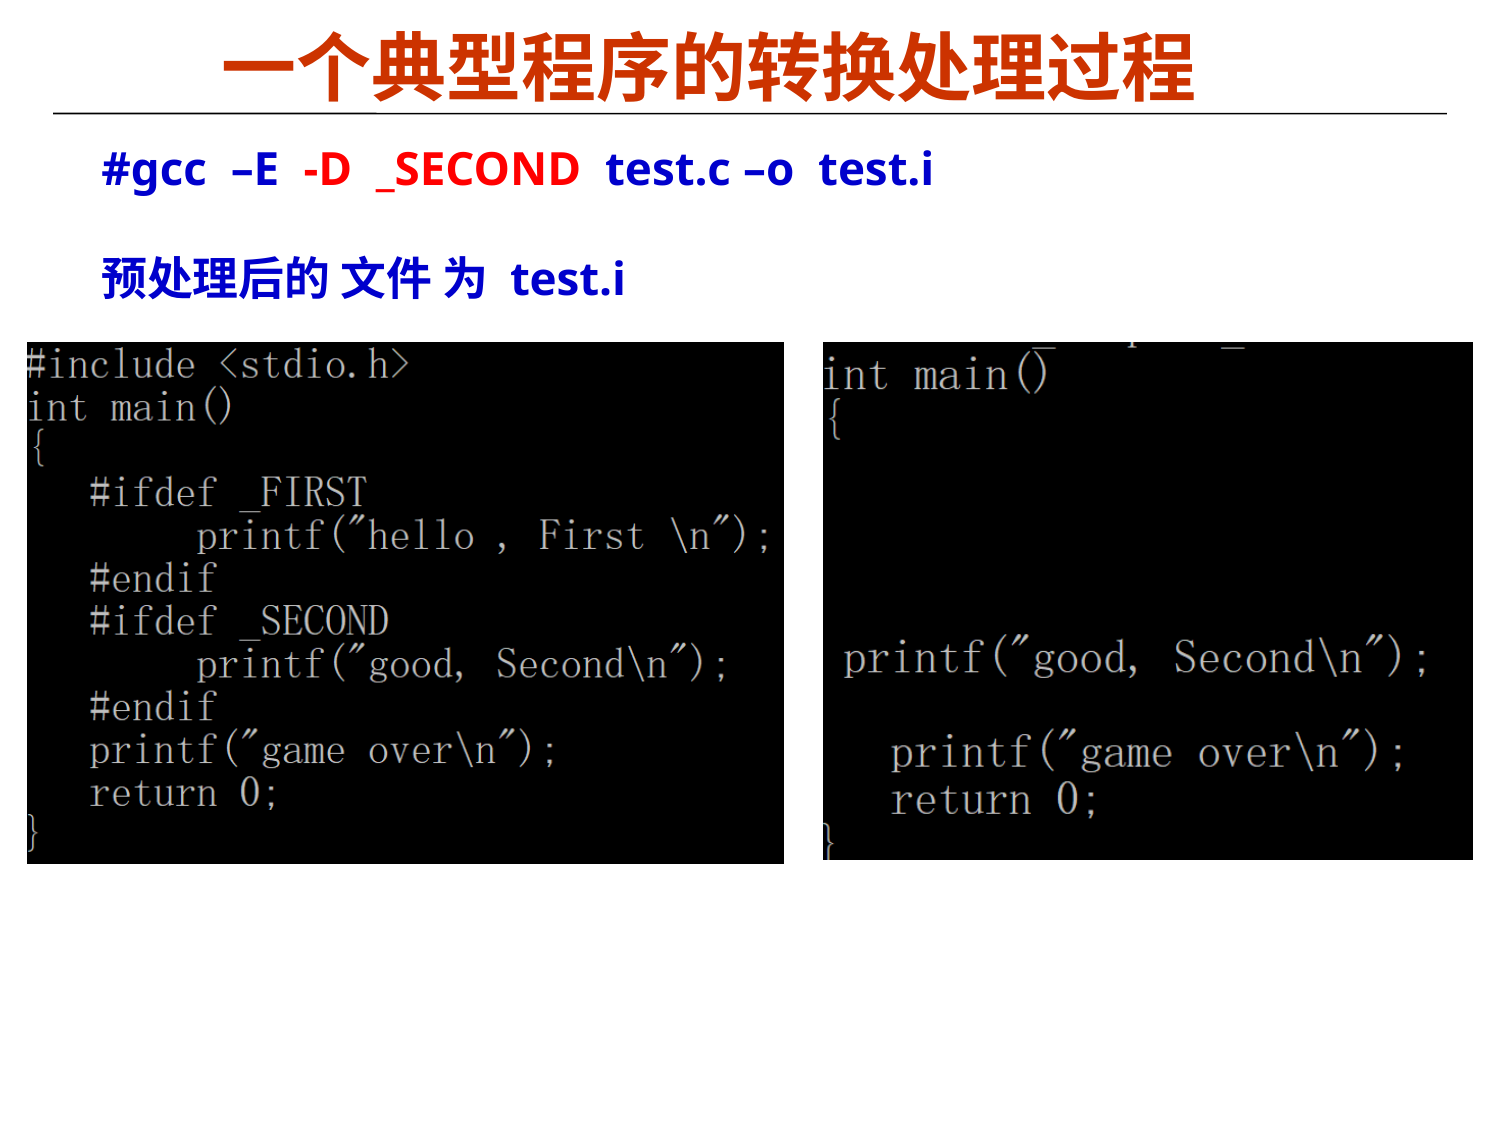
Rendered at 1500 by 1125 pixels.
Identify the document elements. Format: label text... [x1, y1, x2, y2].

picture [27, 342, 784, 864]
text_box #gcc –E -D _SECOND test.c –o test.i 预处理后的 文件 为 test.i [11, 132, 1157, 313]
title 一个典型程序的转换处理过程 [173, 16, 1245, 213]
picture [823, 342, 1473, 860]
